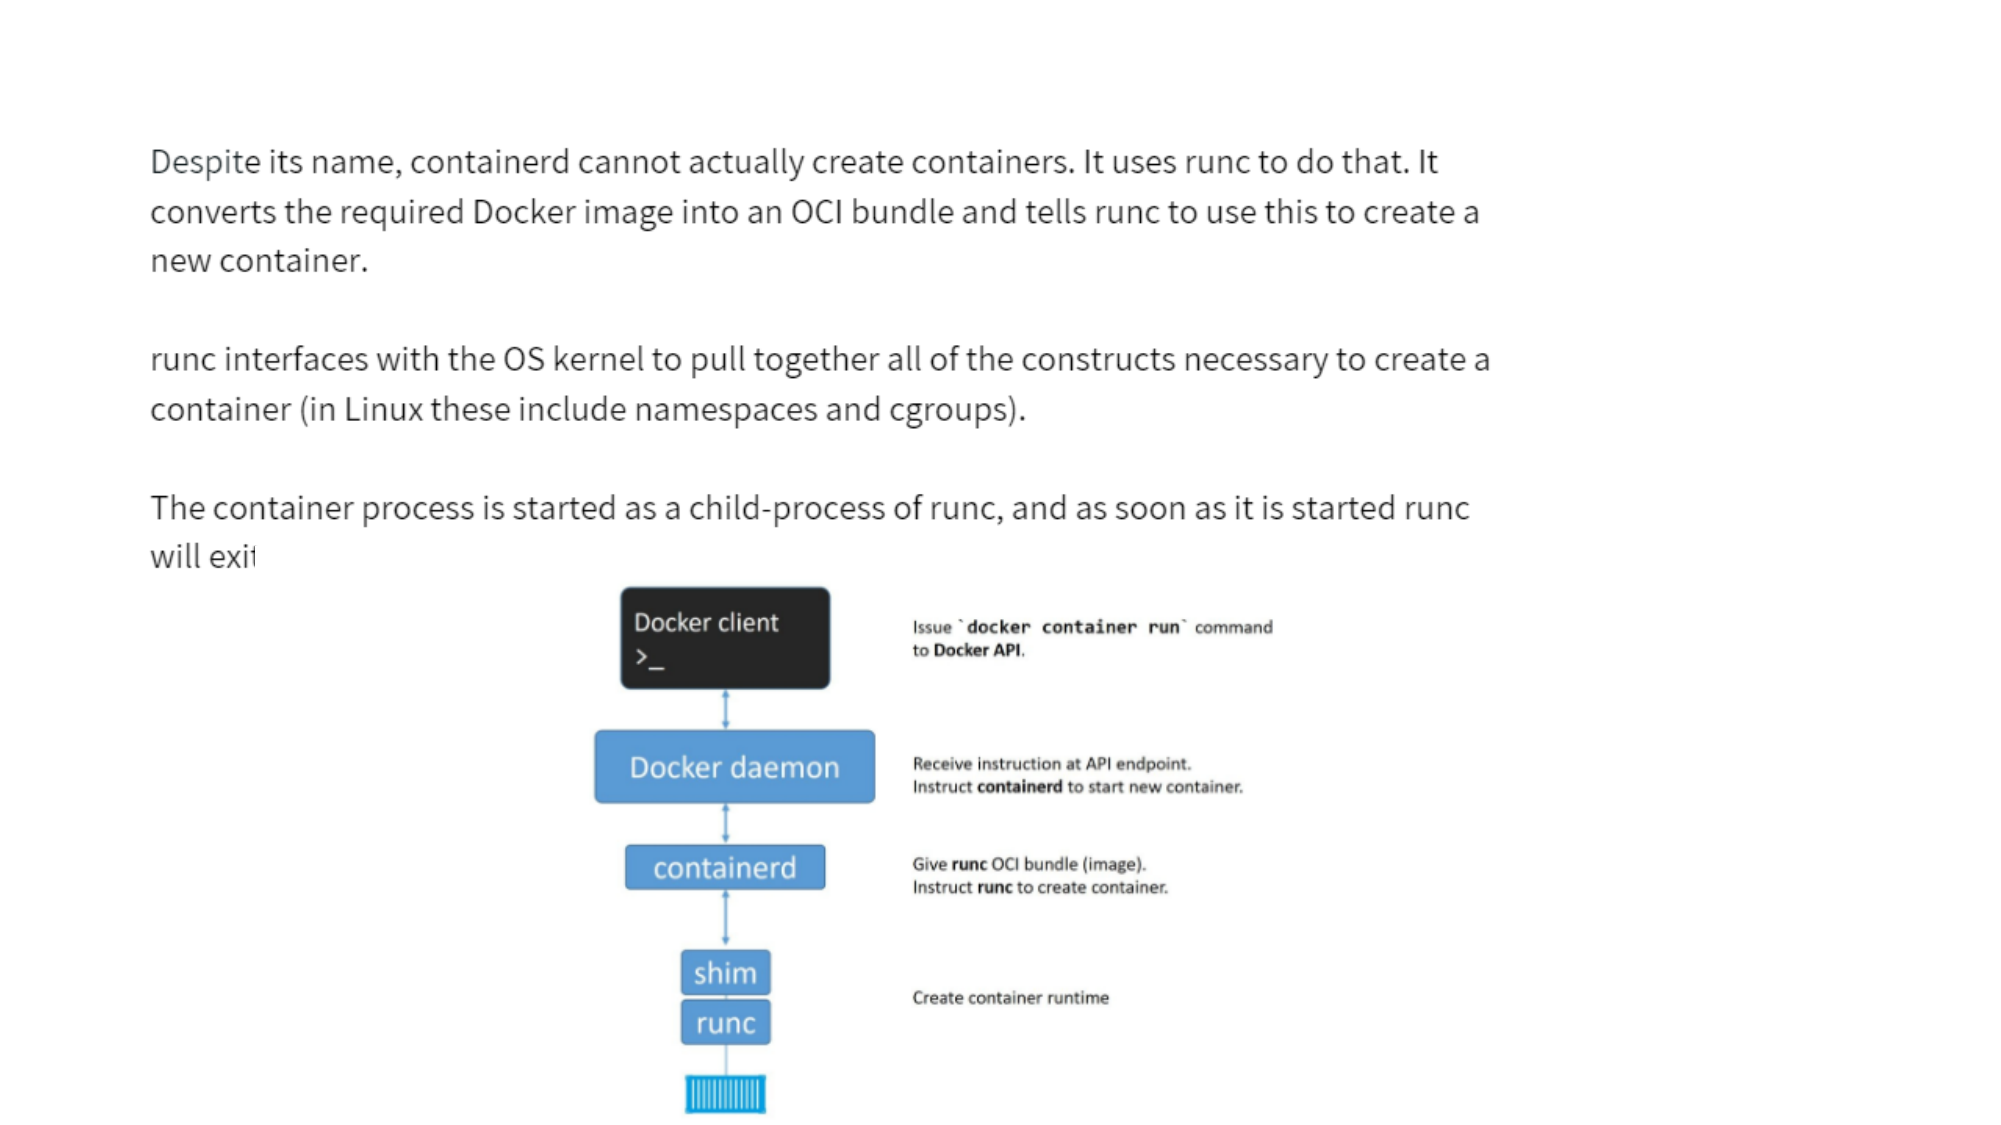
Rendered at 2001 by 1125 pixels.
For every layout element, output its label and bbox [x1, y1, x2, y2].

picture [120, 128, 1531, 1125]
